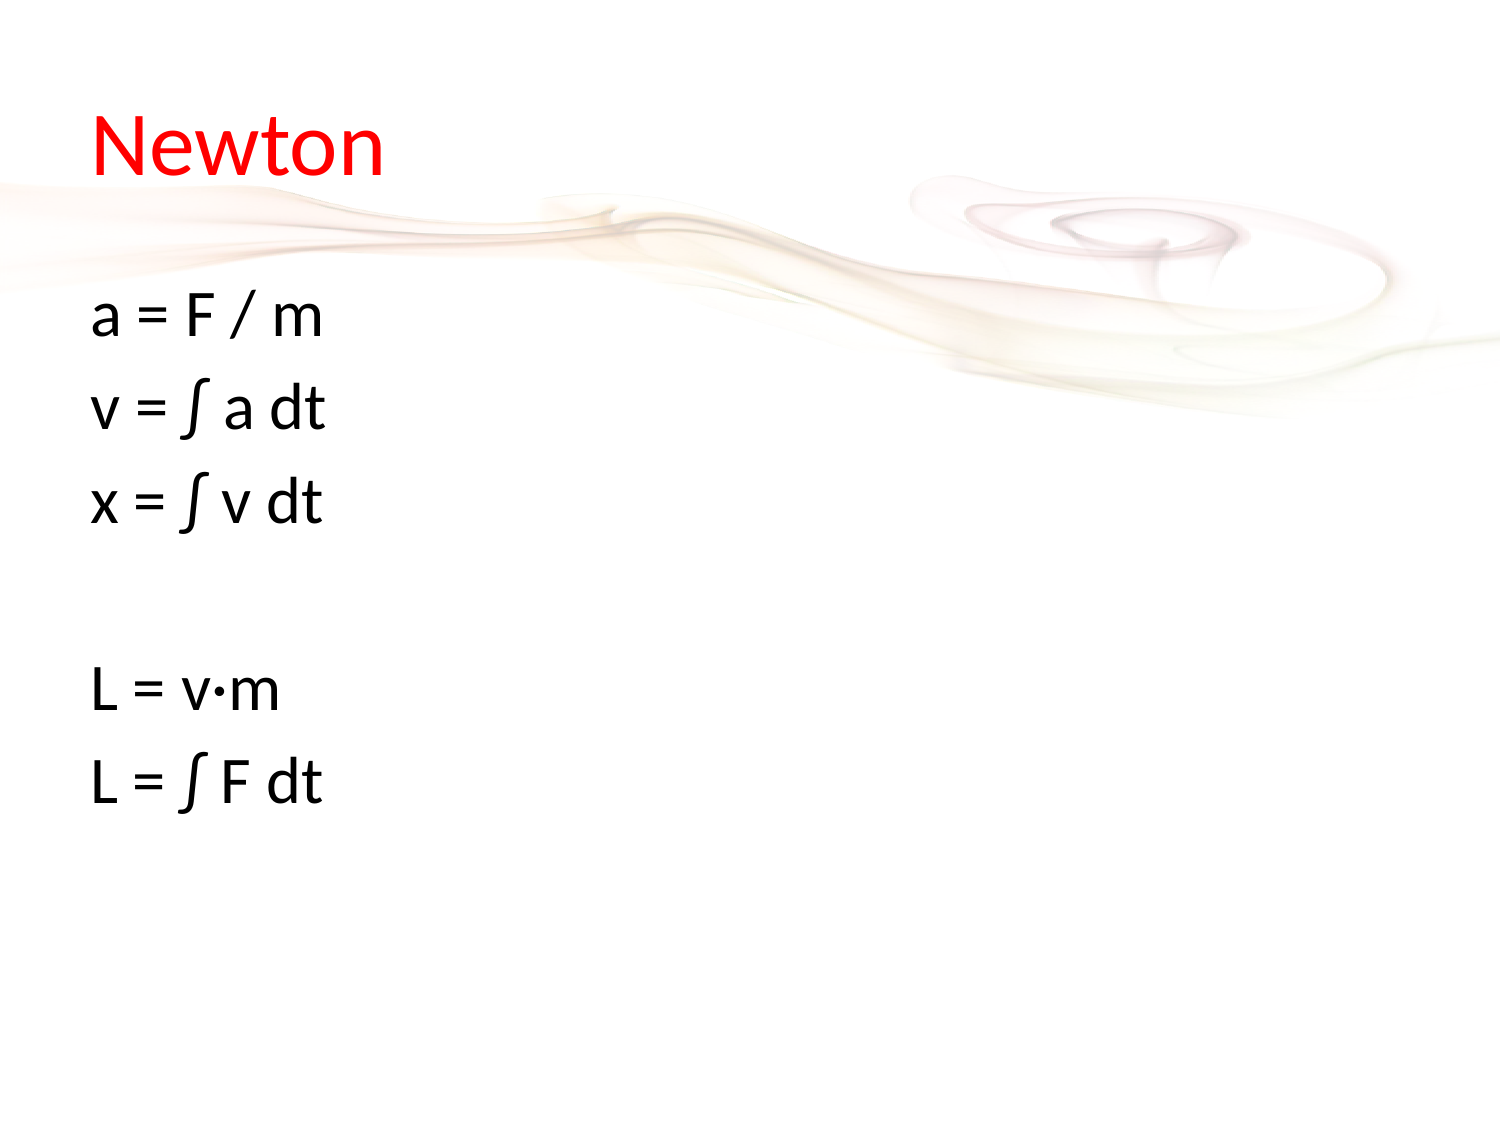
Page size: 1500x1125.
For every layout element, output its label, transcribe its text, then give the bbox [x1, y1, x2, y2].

list a = F / m v = ∫ a dt x = ∫ v dt L = v·m L = ∫ F dt [75, 262, 1425, 1100]
title Newton [75, 45, 1425, 233]
